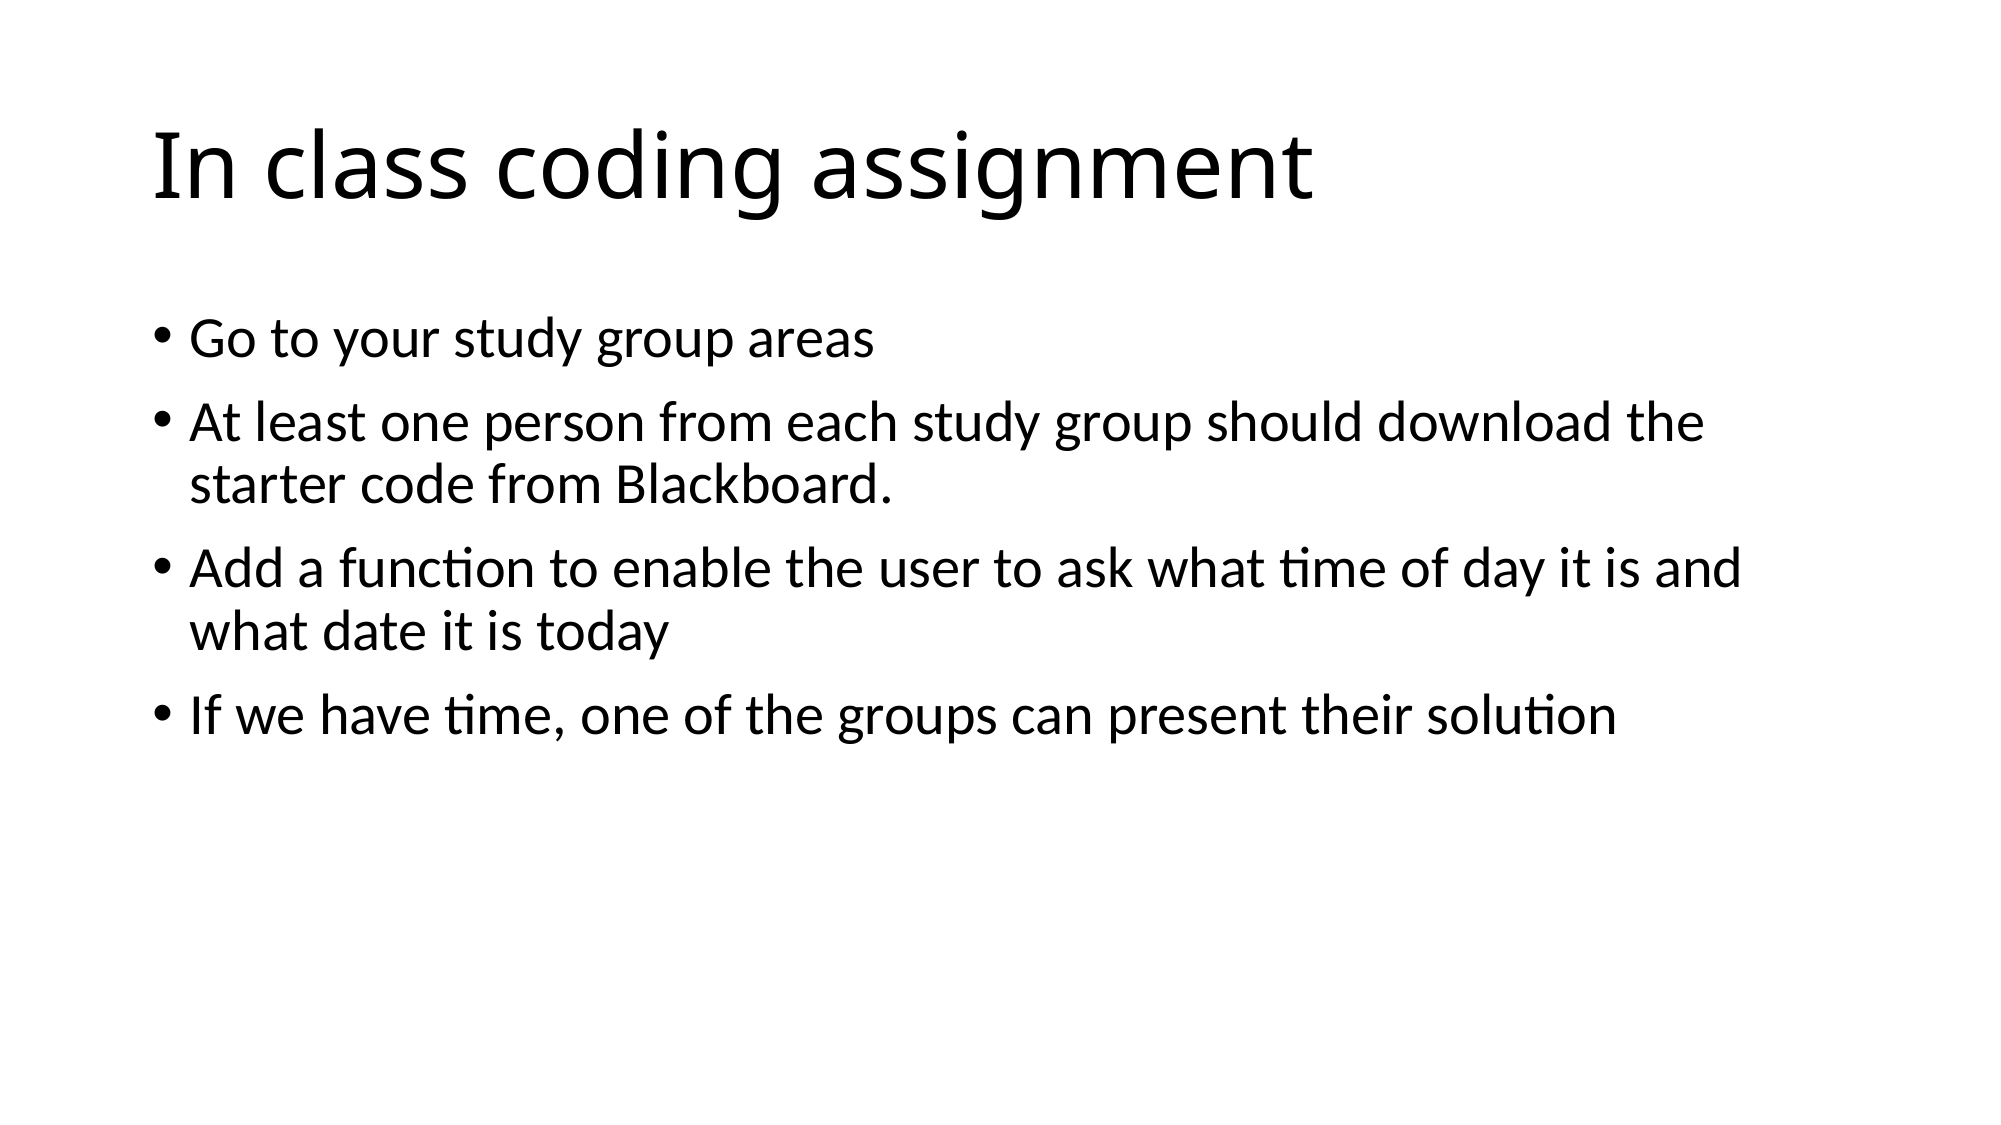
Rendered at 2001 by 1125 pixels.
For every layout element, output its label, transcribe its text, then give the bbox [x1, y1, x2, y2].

title In class coding assignment [137, 59, 1863, 278]
list Go to your study group areas At least one person from each study group should download the starter code from Blackboard. Add a function to enable the user to ask what time of day it is and what date it is today If we have time, one of the groups can present their solution [137, 299, 1863, 1014]
